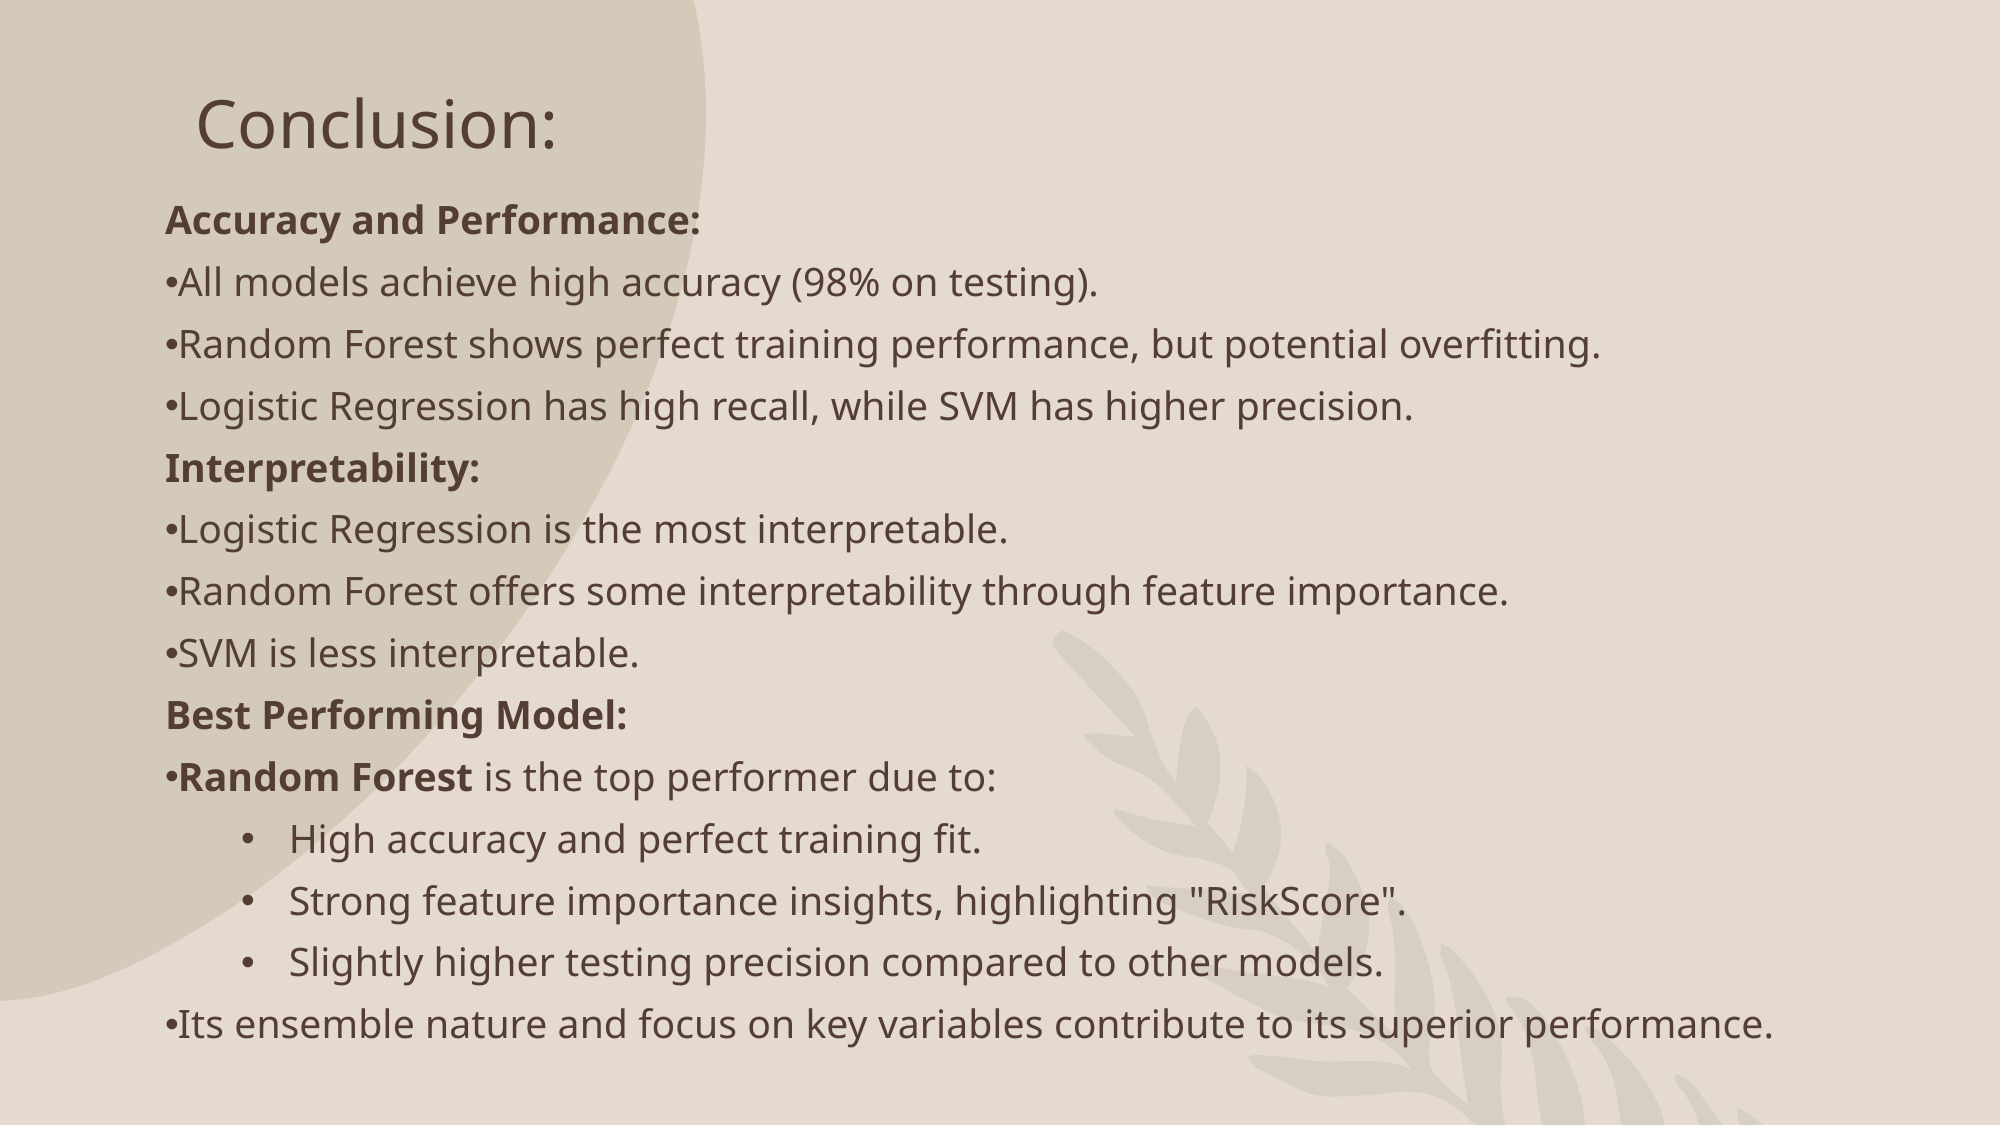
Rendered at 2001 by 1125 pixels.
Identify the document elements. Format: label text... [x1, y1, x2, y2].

title Conclusion: [180, 20, 1417, 171]
list Accuracy and Performance: All models achieve high accuracy (98% on testing). Random Forest shows perfect training performance, but potential overfitting. Logistic Regression has high recall, while SVM has higher precision. Interpretability: Logistic Regression is the most interpretable. Random Forest offers some interpretability through feature importance. SVM is less interpretable. Best Performing Model: Random Forest is the top performer due to: High accuracy and perfect training fit. Strong feature importance insights, highlighting "RiskScore". Slightly higher testing precision compared to other models. Its ensemble nature and focus on key variables contribute to its superior performance. [150, 193, 1868, 1057]
